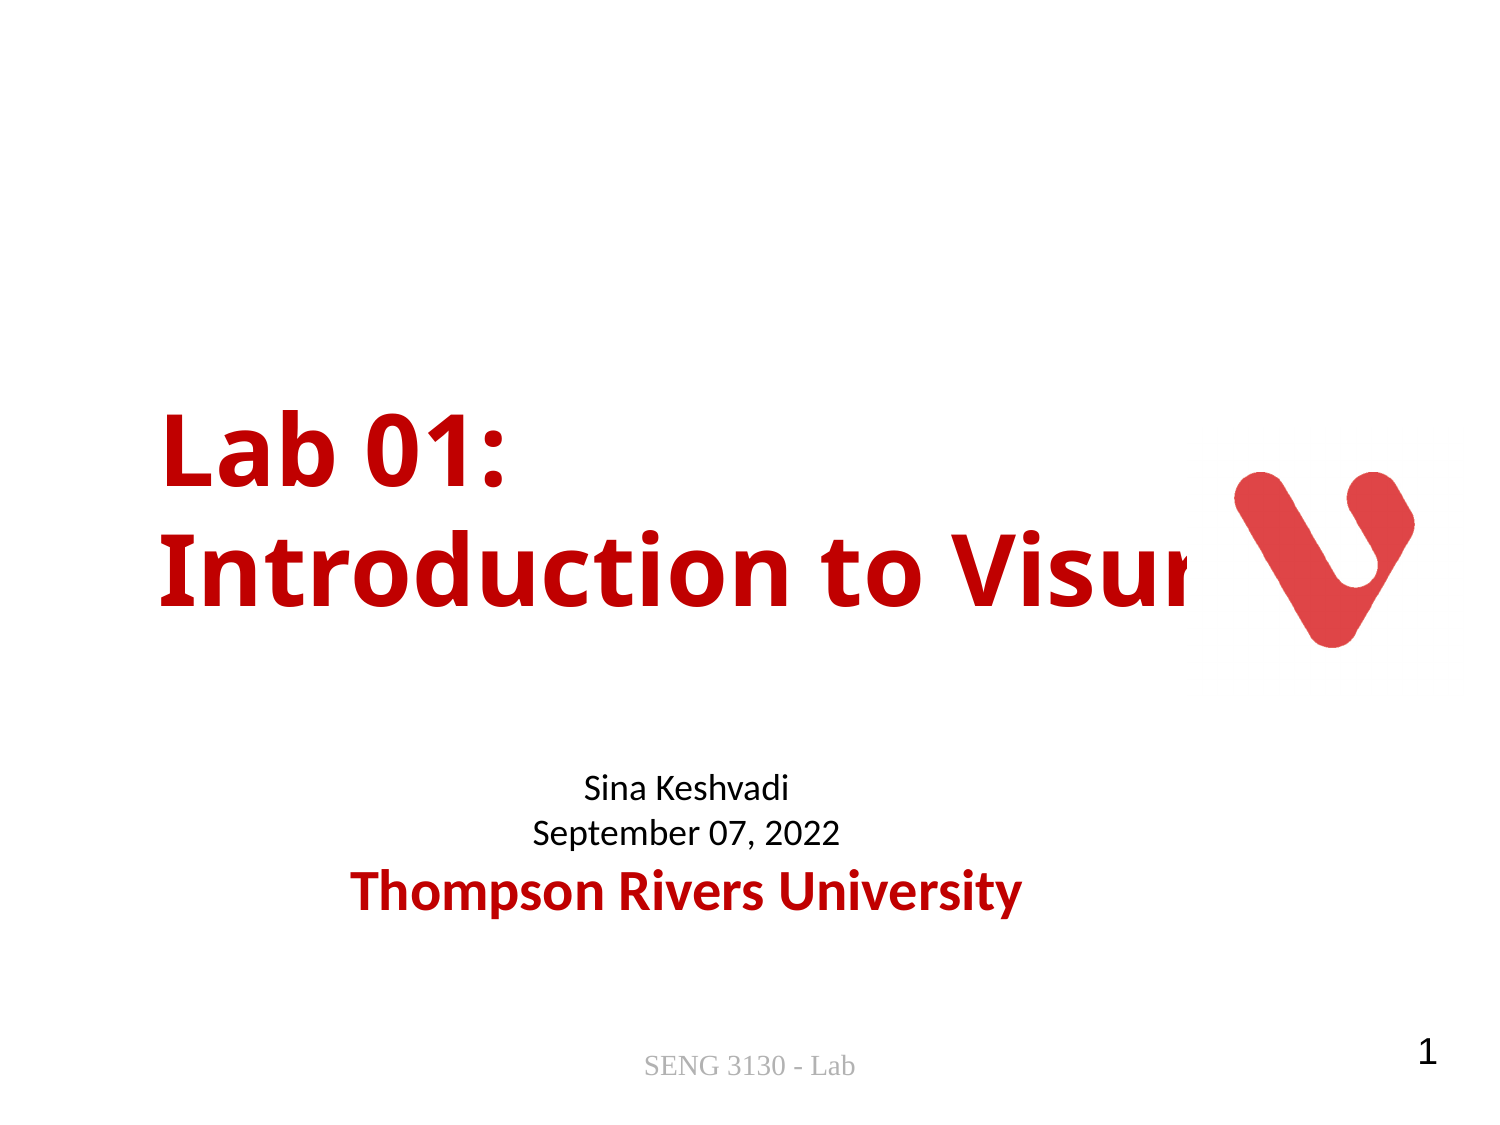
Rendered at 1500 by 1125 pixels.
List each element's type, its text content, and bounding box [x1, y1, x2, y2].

title Lab 01: Introduction to Visure [158, 386, 1391, 630]
picture [1187, 427, 1465, 697]
list Sina Keshvadi September 07, 2022 Thompson Rivers University [99, 762, 1274, 925]
slide_number 1 [1410, 1033, 1447, 1076]
footer SENG 3130 - Lab [510, 1046, 990, 1092]
